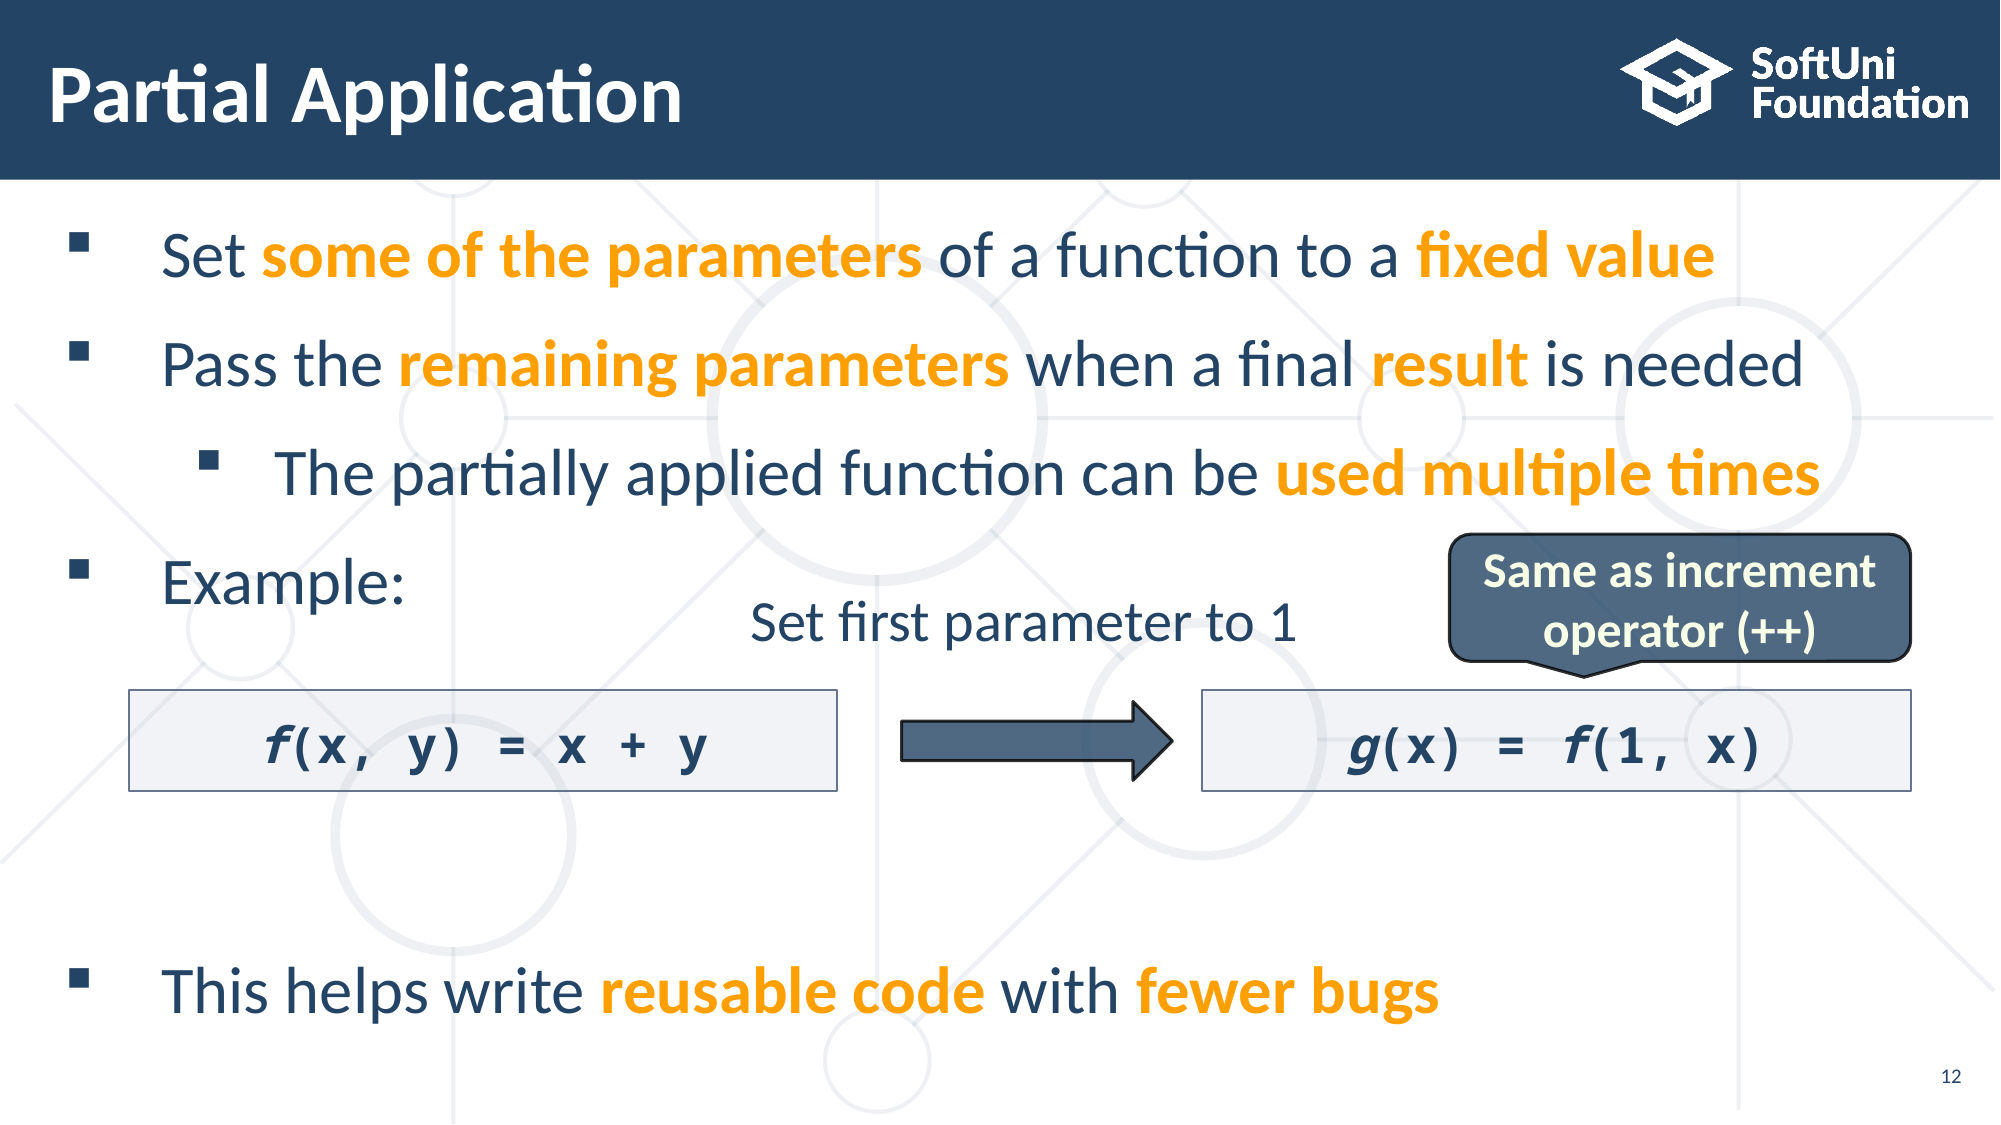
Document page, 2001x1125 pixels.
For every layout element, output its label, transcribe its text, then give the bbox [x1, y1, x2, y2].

text_box Same as increment operator (++) [1447, 532, 1913, 680]
text_box Set some of the parameters of a function to a fixed value Pass the remaining parameters when a final result is needed The partially applied function can be used multiple times Example: This helps write reusable code with fewer bugs [45, 200, 1914, 1105]
text_box f(x, y) = x + y [128, 689, 838, 792]
picture [1619, 38, 1968, 126]
text_box [899, 699, 1175, 783]
text_box Set first parameter to 1 [711, 575, 1338, 661]
text_box Partial Application [31, 16, 1591, 162]
text_box 12 [1897, 1049, 1968, 1100]
text_box g(x) = f(1, x) [1202, 689, 1911, 792]
